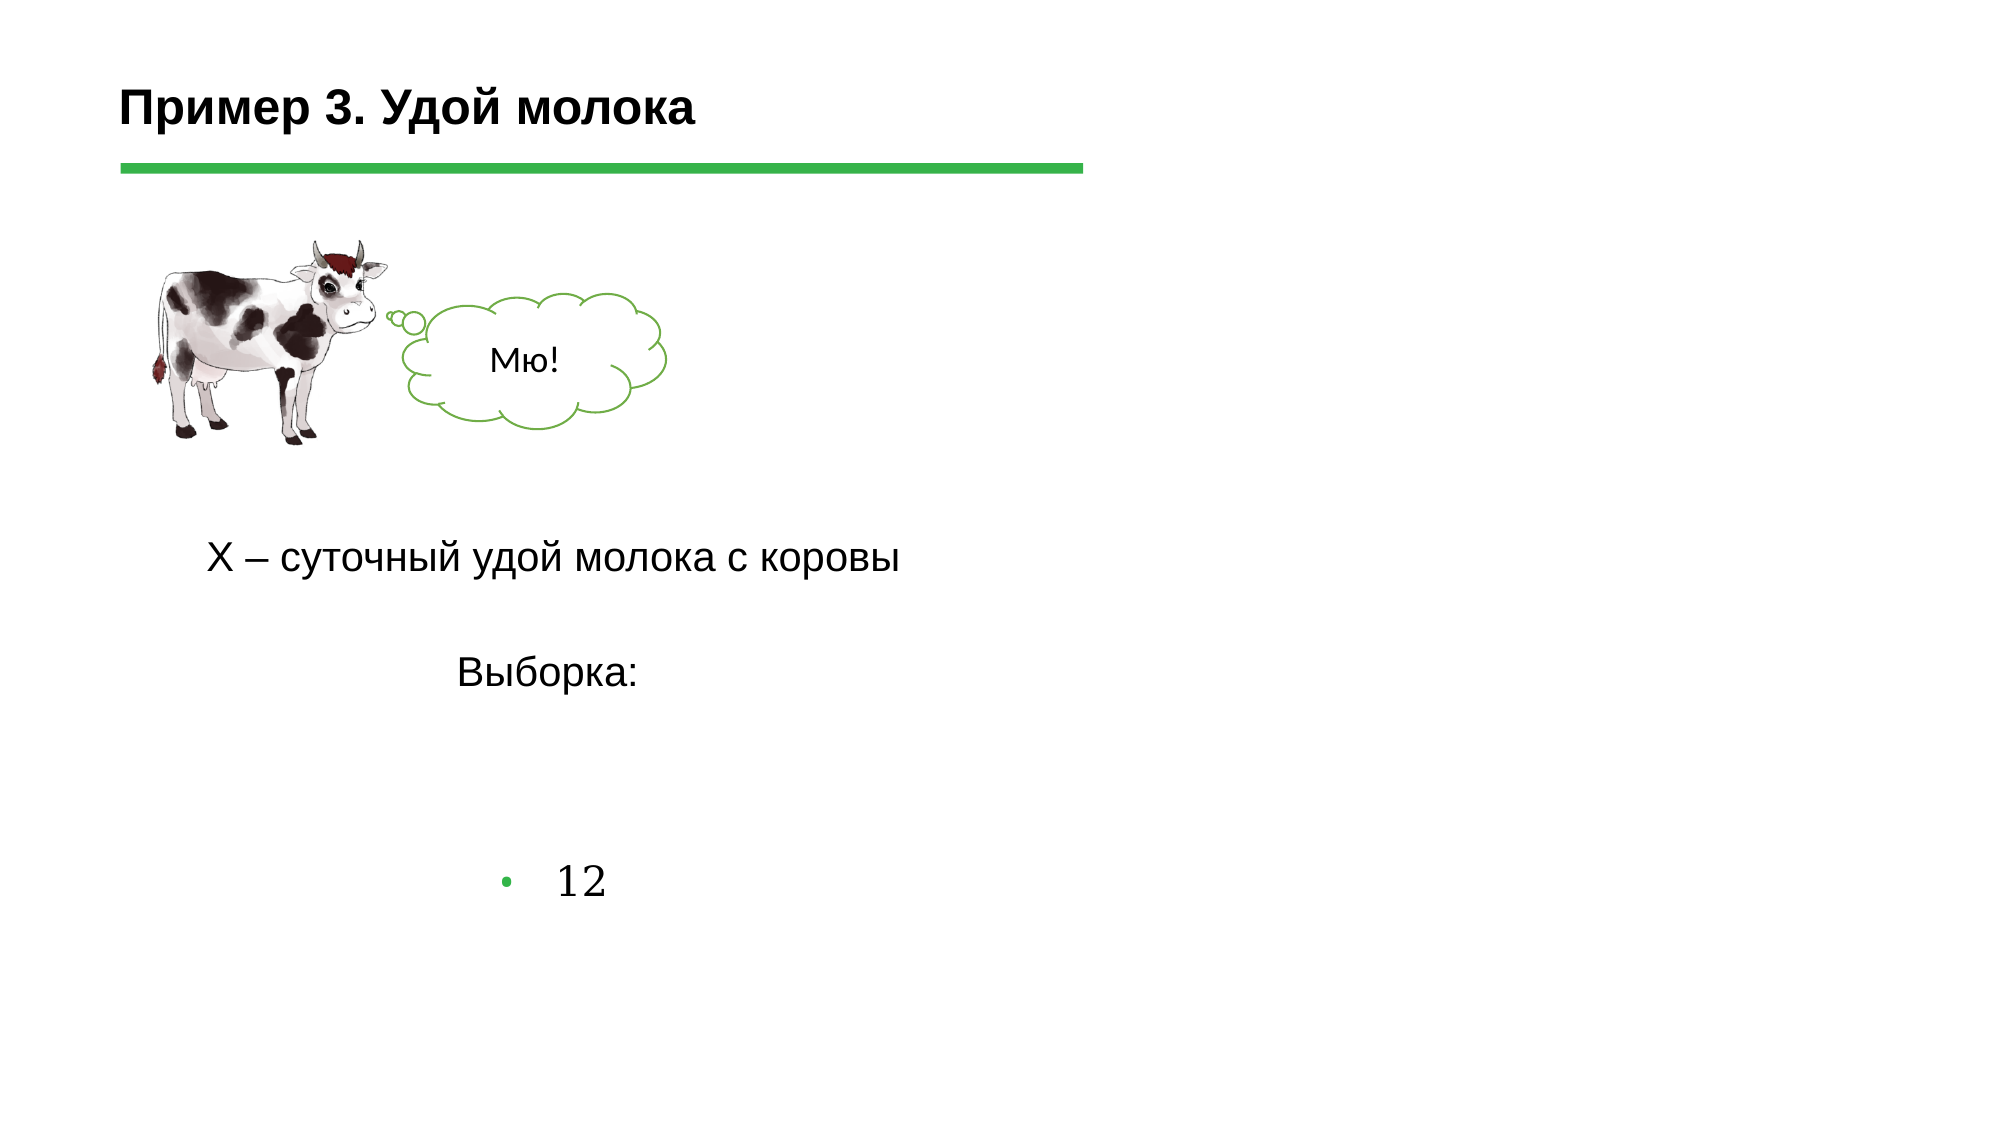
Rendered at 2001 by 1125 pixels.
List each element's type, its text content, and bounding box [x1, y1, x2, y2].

list Пример 3. Удой молока [103, 78, 1074, 139]
text_box Мю! [403, 292, 668, 431]
picture [129, 230, 403, 462]
